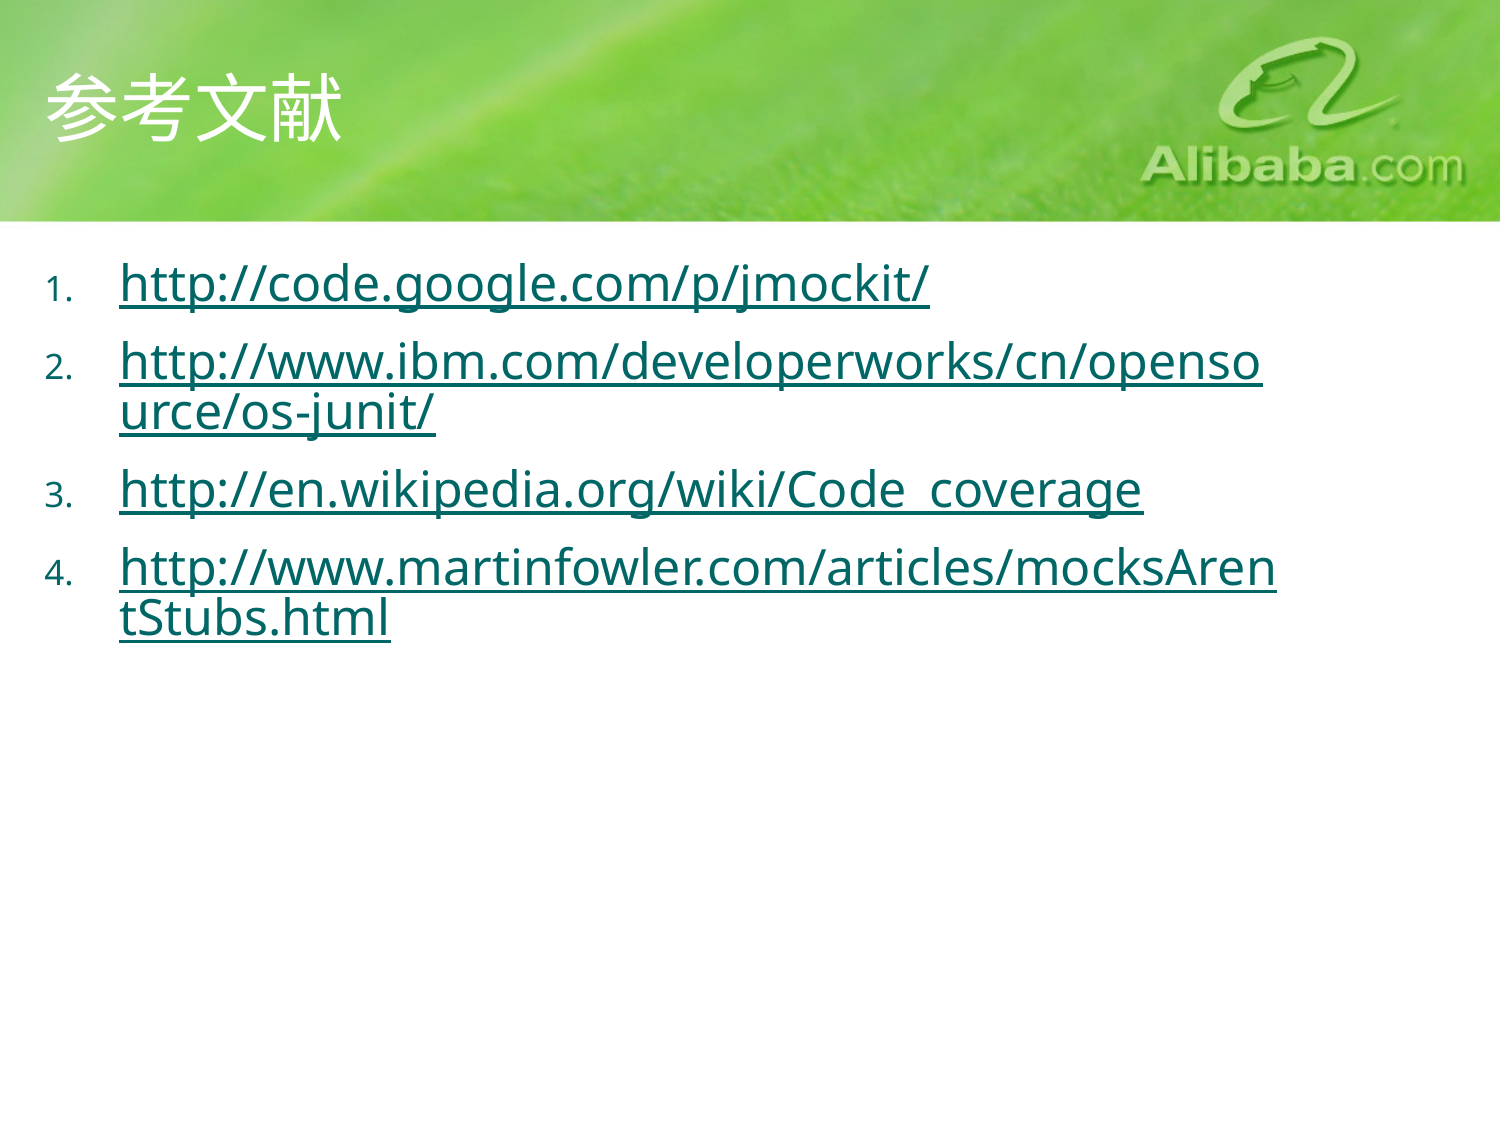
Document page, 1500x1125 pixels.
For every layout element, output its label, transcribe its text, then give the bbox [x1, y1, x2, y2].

list http://code.google.com/p/jmockit/ http://www.ibm.com/developerworks/cn/opensource/os-junit/ http://en.wikipedia.org/wiki/Code_coverage http://www.martinfowler.com/articles/mocksArentStubs.html [29, 243, 1301, 919]
picture [0, 0, 1500, 1125]
title 参考文献 [29, 0, 1301, 160]
